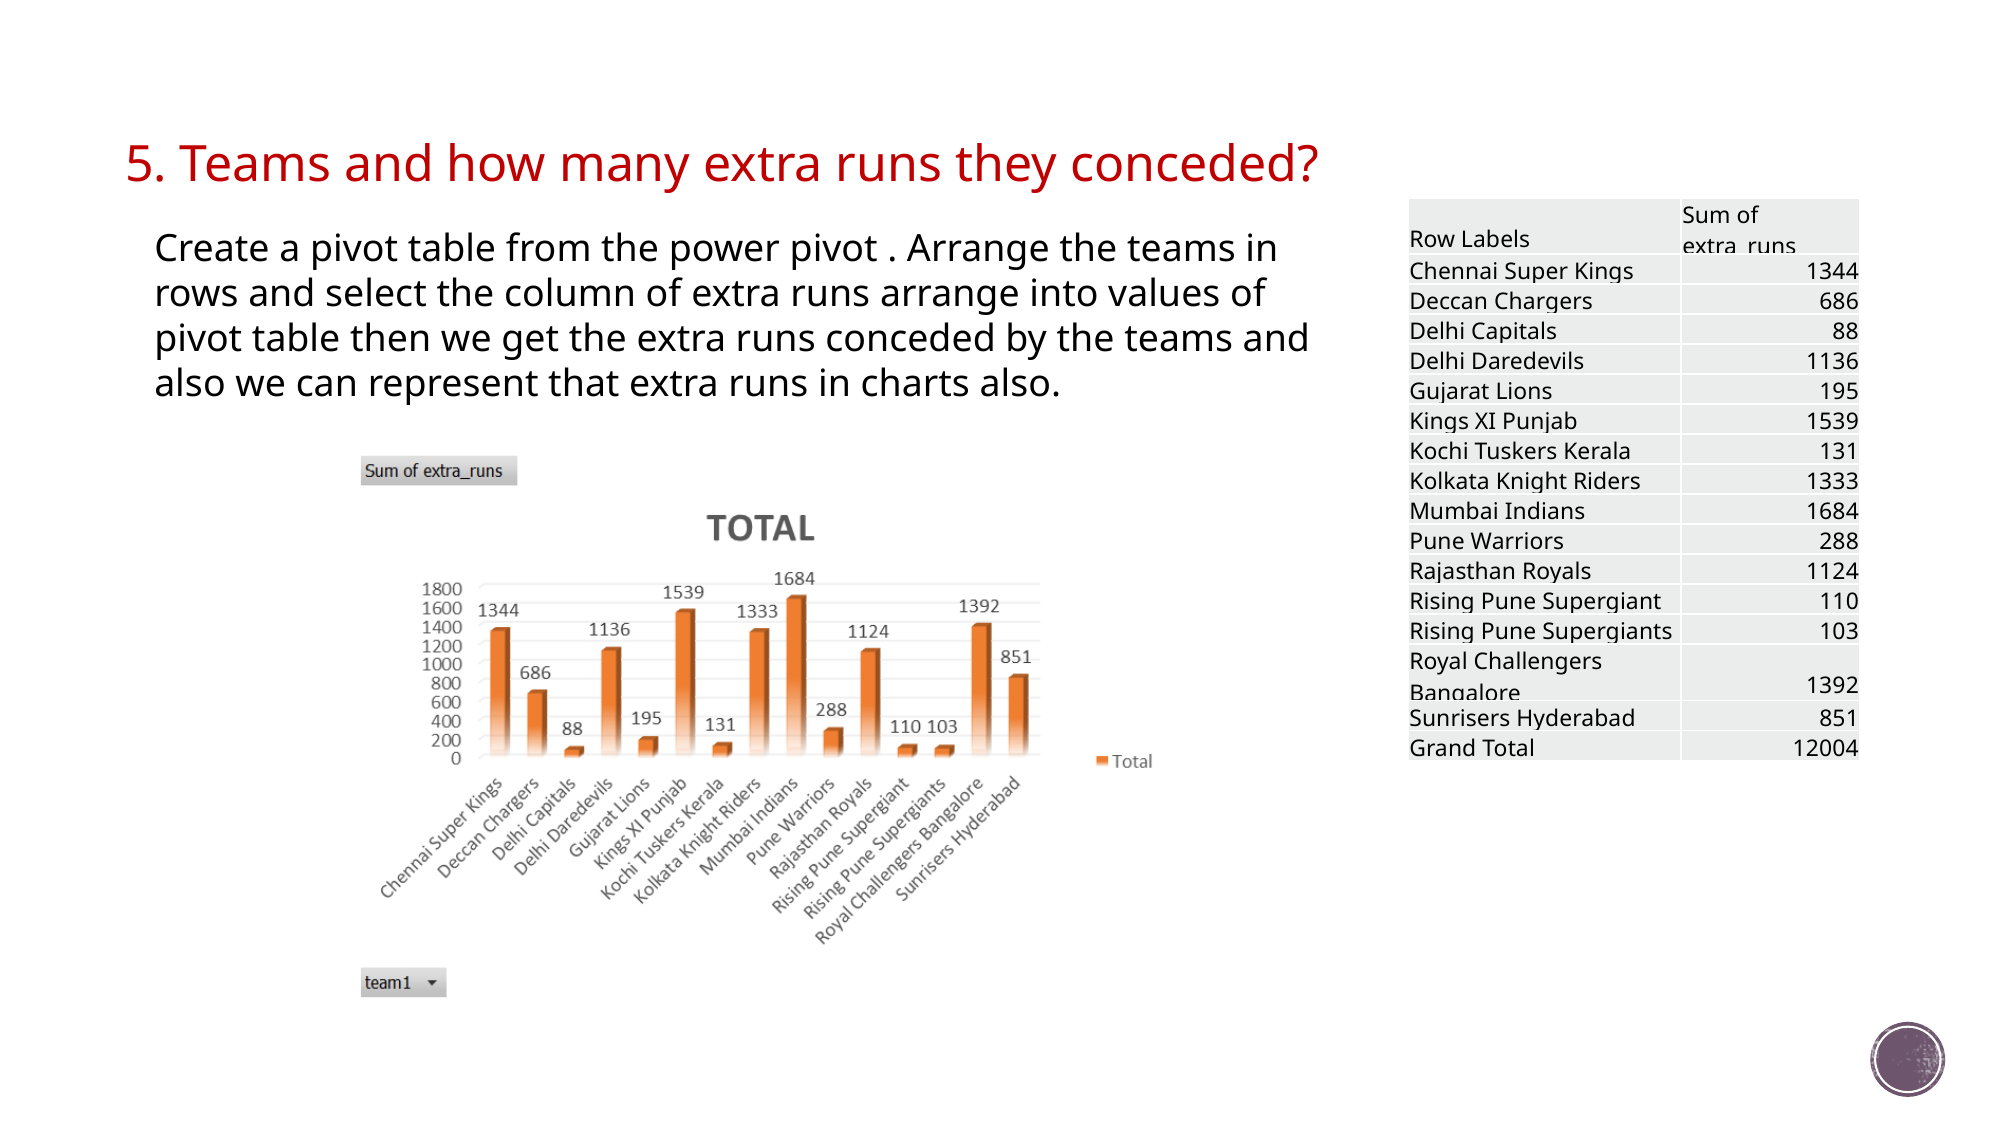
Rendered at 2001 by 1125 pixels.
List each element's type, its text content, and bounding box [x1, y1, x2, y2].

text_box 5. Teams and how many extra runs they conceded? [110, 124, 1335, 260]
table_cell 110 [1682, 585, 1859, 613]
table_cell 851 [1682, 701, 1859, 730]
table_cell Grand Total [1409, 731, 1680, 760]
table_cell 1136 [1682, 345, 1859, 373]
table_header Row Labels [1409, 199, 1680, 253]
table_cell Sunrisers Hyderabad [1409, 701, 1680, 730]
table_cell 1684 [1682, 495, 1859, 523]
text_box Create a pivot table from the power pivot . Arrange the teams in rows and select the column of extra runs arrange into values of pivot table then we get the extra runs conceded by the teams and also we can represent that extra runs in charts also. [139, 216, 1340, 411]
table_header Sum of extra_runs [1682, 199, 1859, 253]
table_cell 288 [1682, 525, 1859, 553]
table_cell 103 [1682, 615, 1859, 643]
table_cell 131 [1682, 435, 1859, 463]
table_cell Delhi Daredevils [1409, 345, 1680, 373]
table_cell 686 [1682, 285, 1859, 313]
picture [343, 441, 1180, 1012]
table_cell 195 [1682, 375, 1859, 403]
table_cell Kings XI Punjab [1409, 405, 1680, 433]
table_cell 1392 [1682, 645, 1859, 700]
table_cell Kolkata Knight Riders [1409, 465, 1680, 493]
table_cell Rising Pune Supergiant [1409, 585, 1680, 613]
table_cell Rajasthan Royals [1409, 555, 1680, 583]
table_cell 88 [1682, 315, 1859, 343]
table_cell 1344 [1682, 255, 1859, 283]
table_cell Royal Challengers Bangalore [1409, 645, 1680, 700]
table_cell Pune Warriors [1409, 525, 1680, 553]
table_cell Chennai Super Kings [1409, 255, 1680, 283]
table_cell Deccan Chargers [1409, 285, 1680, 313]
table_cell Delhi Capitals [1409, 315, 1680, 343]
table_cell 1539 [1682, 405, 1859, 433]
table_cell Mumbai Indians [1409, 495, 1680, 523]
table_cell 12004 [1682, 731, 1859, 760]
table_cell Rising Pune Supergiants [1409, 615, 1680, 643]
table_cell Gujarat Lions [1409, 375, 1680, 403]
table_cell Kochi Tuskers Kerala [1409, 435, 1680, 463]
table_cell 1333 [1682, 465, 1859, 493]
table_cell 1124 [1682, 555, 1859, 583]
